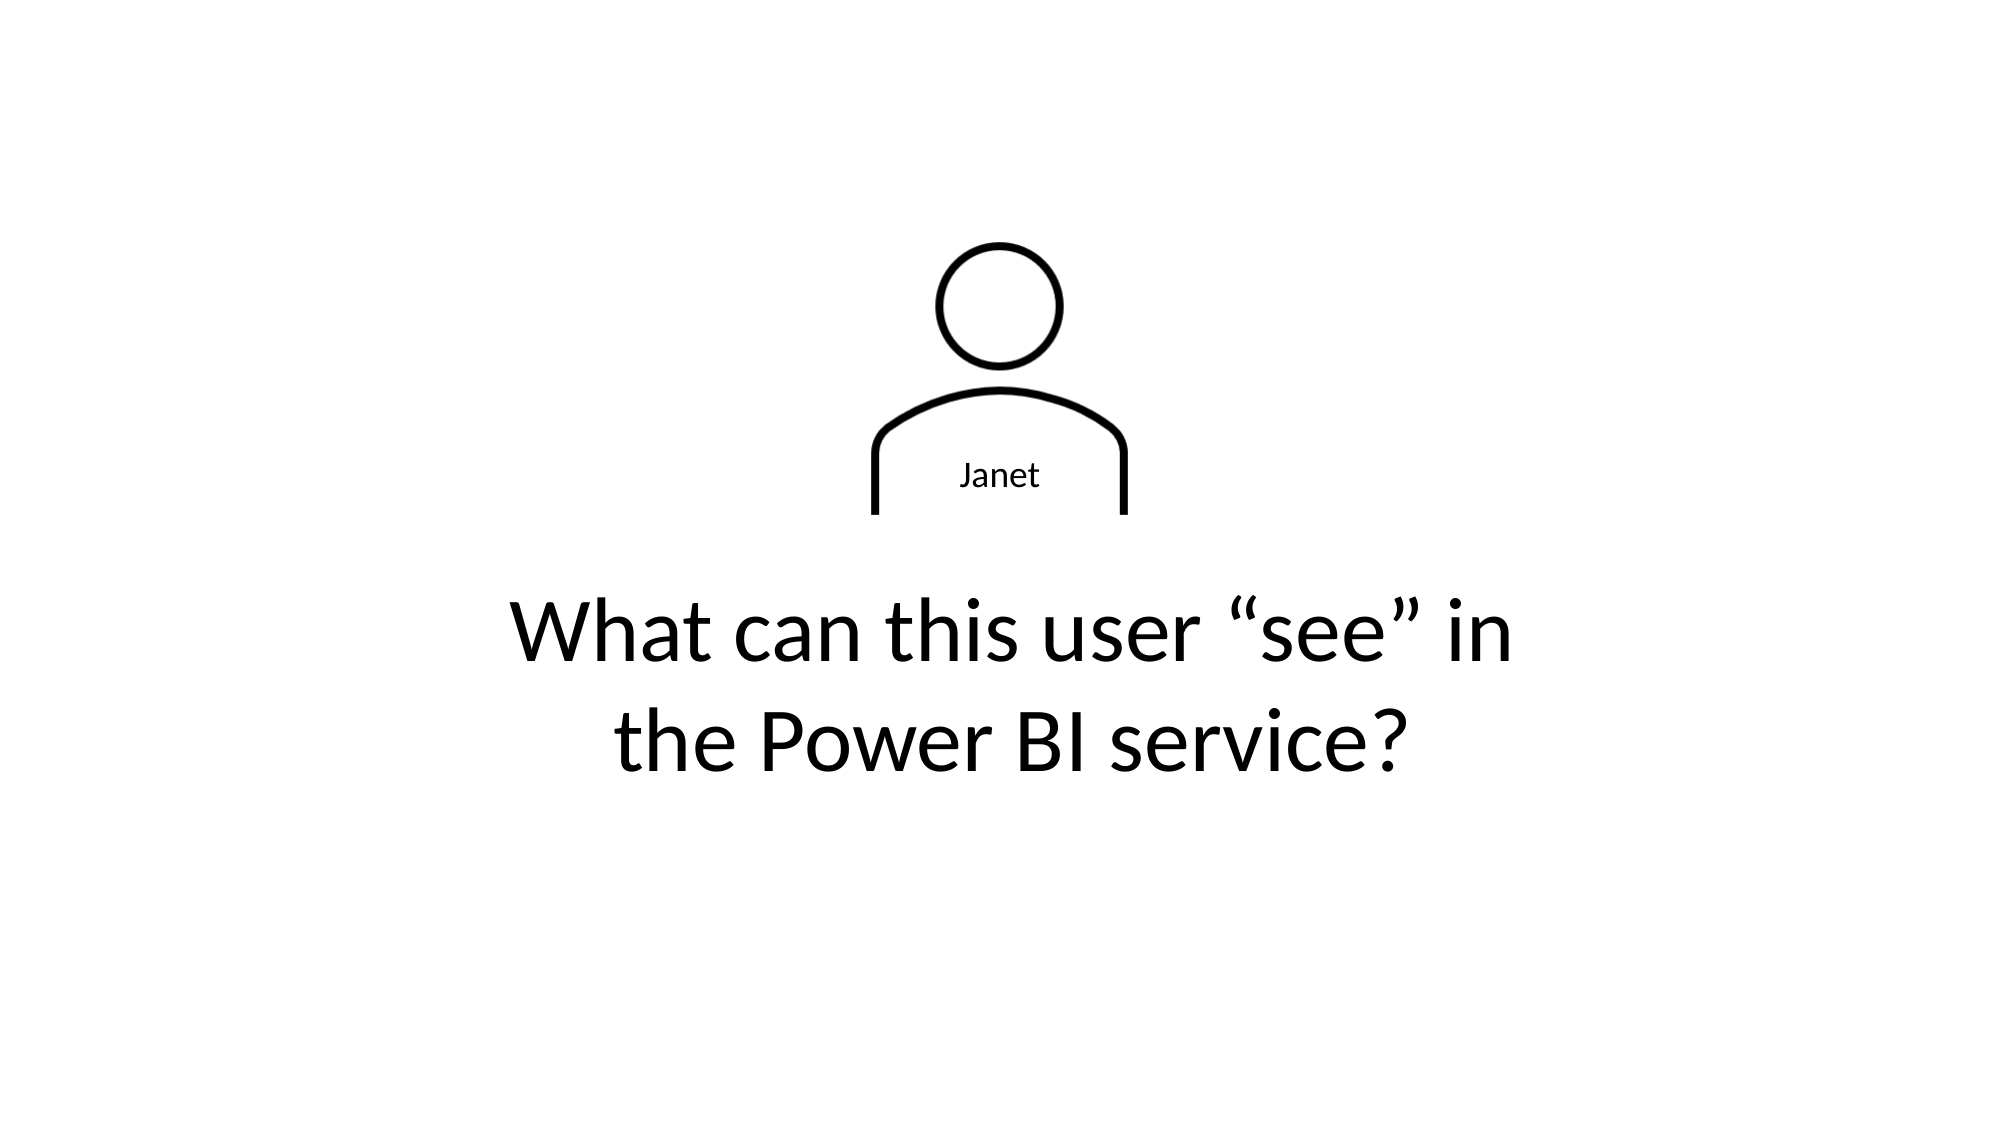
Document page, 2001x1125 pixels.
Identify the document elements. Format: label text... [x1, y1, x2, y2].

text_box What can this user “see” in the Power BI service? [461, 562, 1566, 798]
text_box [807, 186, 1192, 571]
